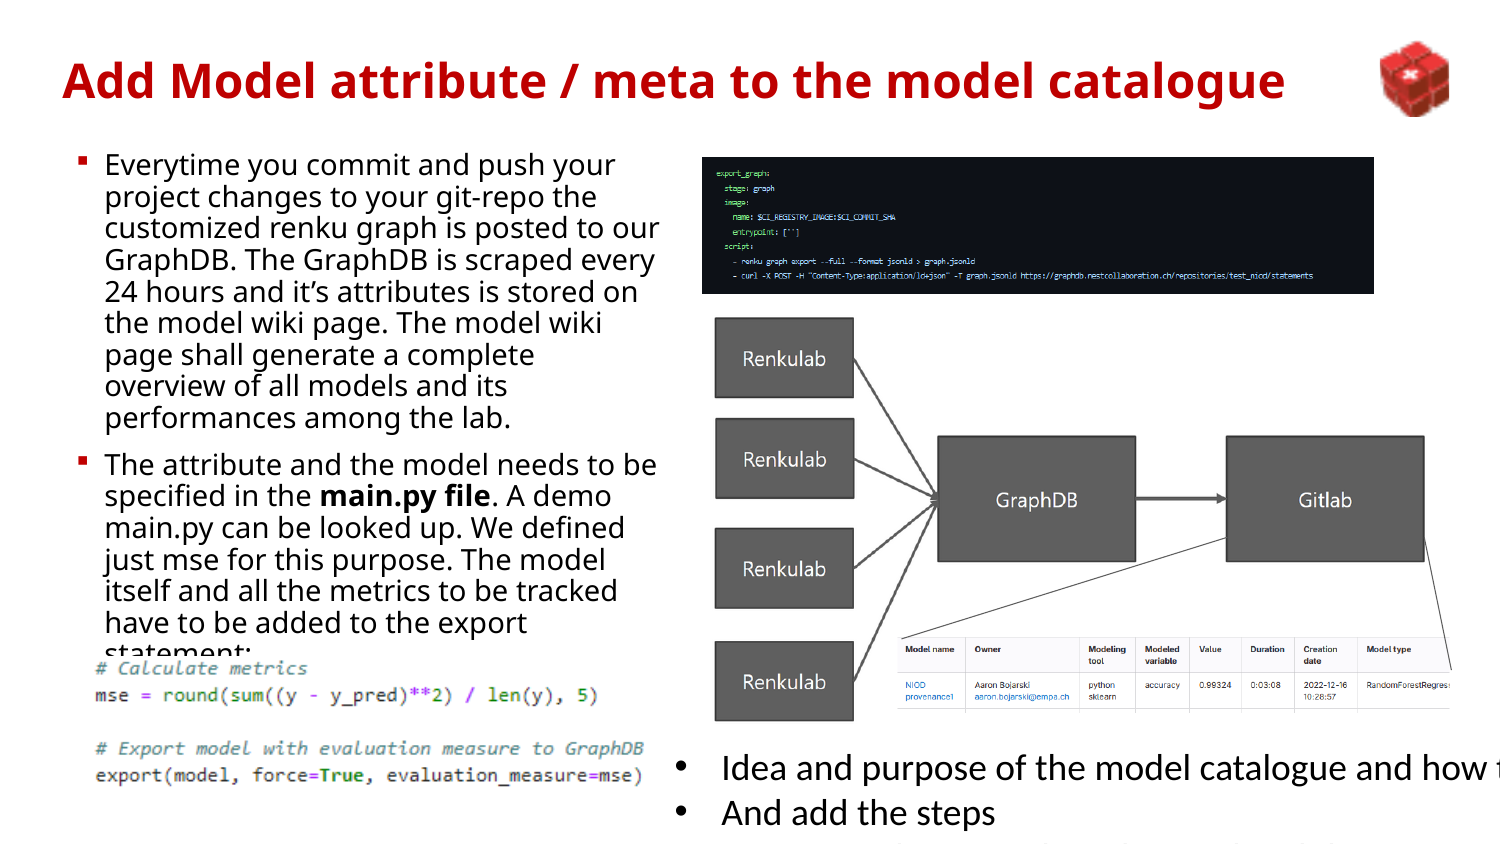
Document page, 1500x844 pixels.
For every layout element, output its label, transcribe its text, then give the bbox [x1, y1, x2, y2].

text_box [901, 537, 1228, 639]
title Add Model attribute / meta to the model catalogue [62, 57, 989, 110]
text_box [1424, 537, 1452, 671]
text_box [989, 8, 1140, 157]
picture [702, 157, 1374, 294]
title Add Model attribute / meta to the model catalogue [1140, 57, 1432, 110]
text_box Idea and purpose of the model catalogue and how to use it And add the steps Overview: different algorithms – detail this [674, 743, 1402, 844]
subtitle Everytime you commit and push your project changes to your git-repo the customized renku graph is posted to our GraphDB. The GraphDB is scraped every 24 hours and it’s attributes is stored on the model wiki page. The model wiki page shall generate a complete overview of all models and its performances among the lab. The attribute and the model needs to be specified in the main.py file. A demo main.py can be looked up. We defined just mse for this purpose. The model itself and all the metrics to be tracked have to be added to the export statement: [62, 150, 664, 787]
picture [87, 656, 655, 799]
picture [702, 312, 1452, 728]
